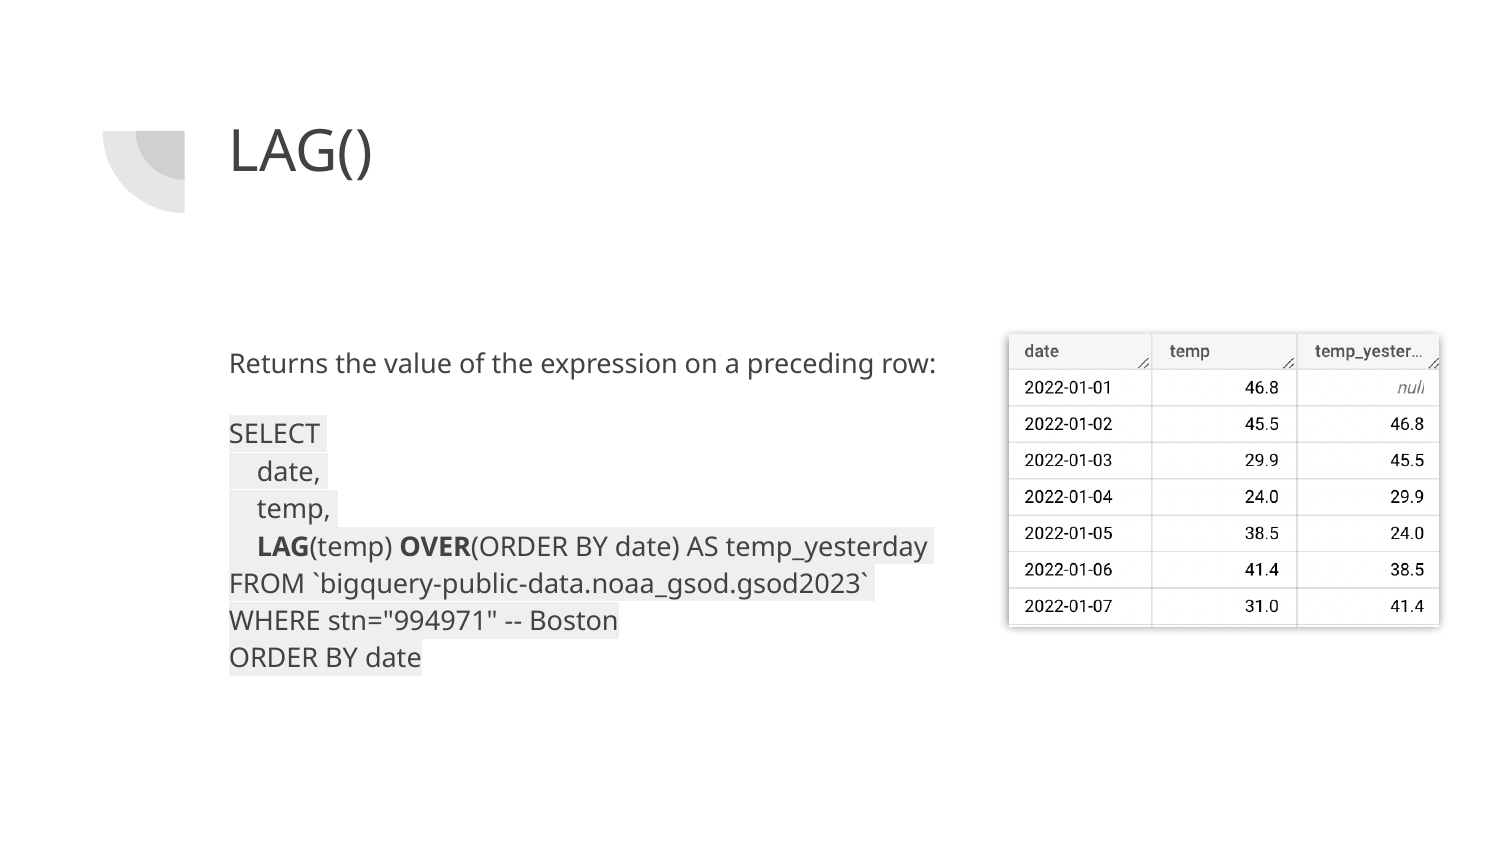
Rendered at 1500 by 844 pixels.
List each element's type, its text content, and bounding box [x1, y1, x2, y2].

picture [1008, 334, 1439, 627]
title LAG() [213, 98, 1368, 263]
list Returns the value of the expression on a preceding row: SELECT date, temp, LAG(temp) OVER(ORDER BY date) AS temp_yesterday FROM `bigquery-public-data.noaa_gsod.gsod2023` WHERE stn="994971" -- Boston ORDER BY date [213, 326, 994, 832]
